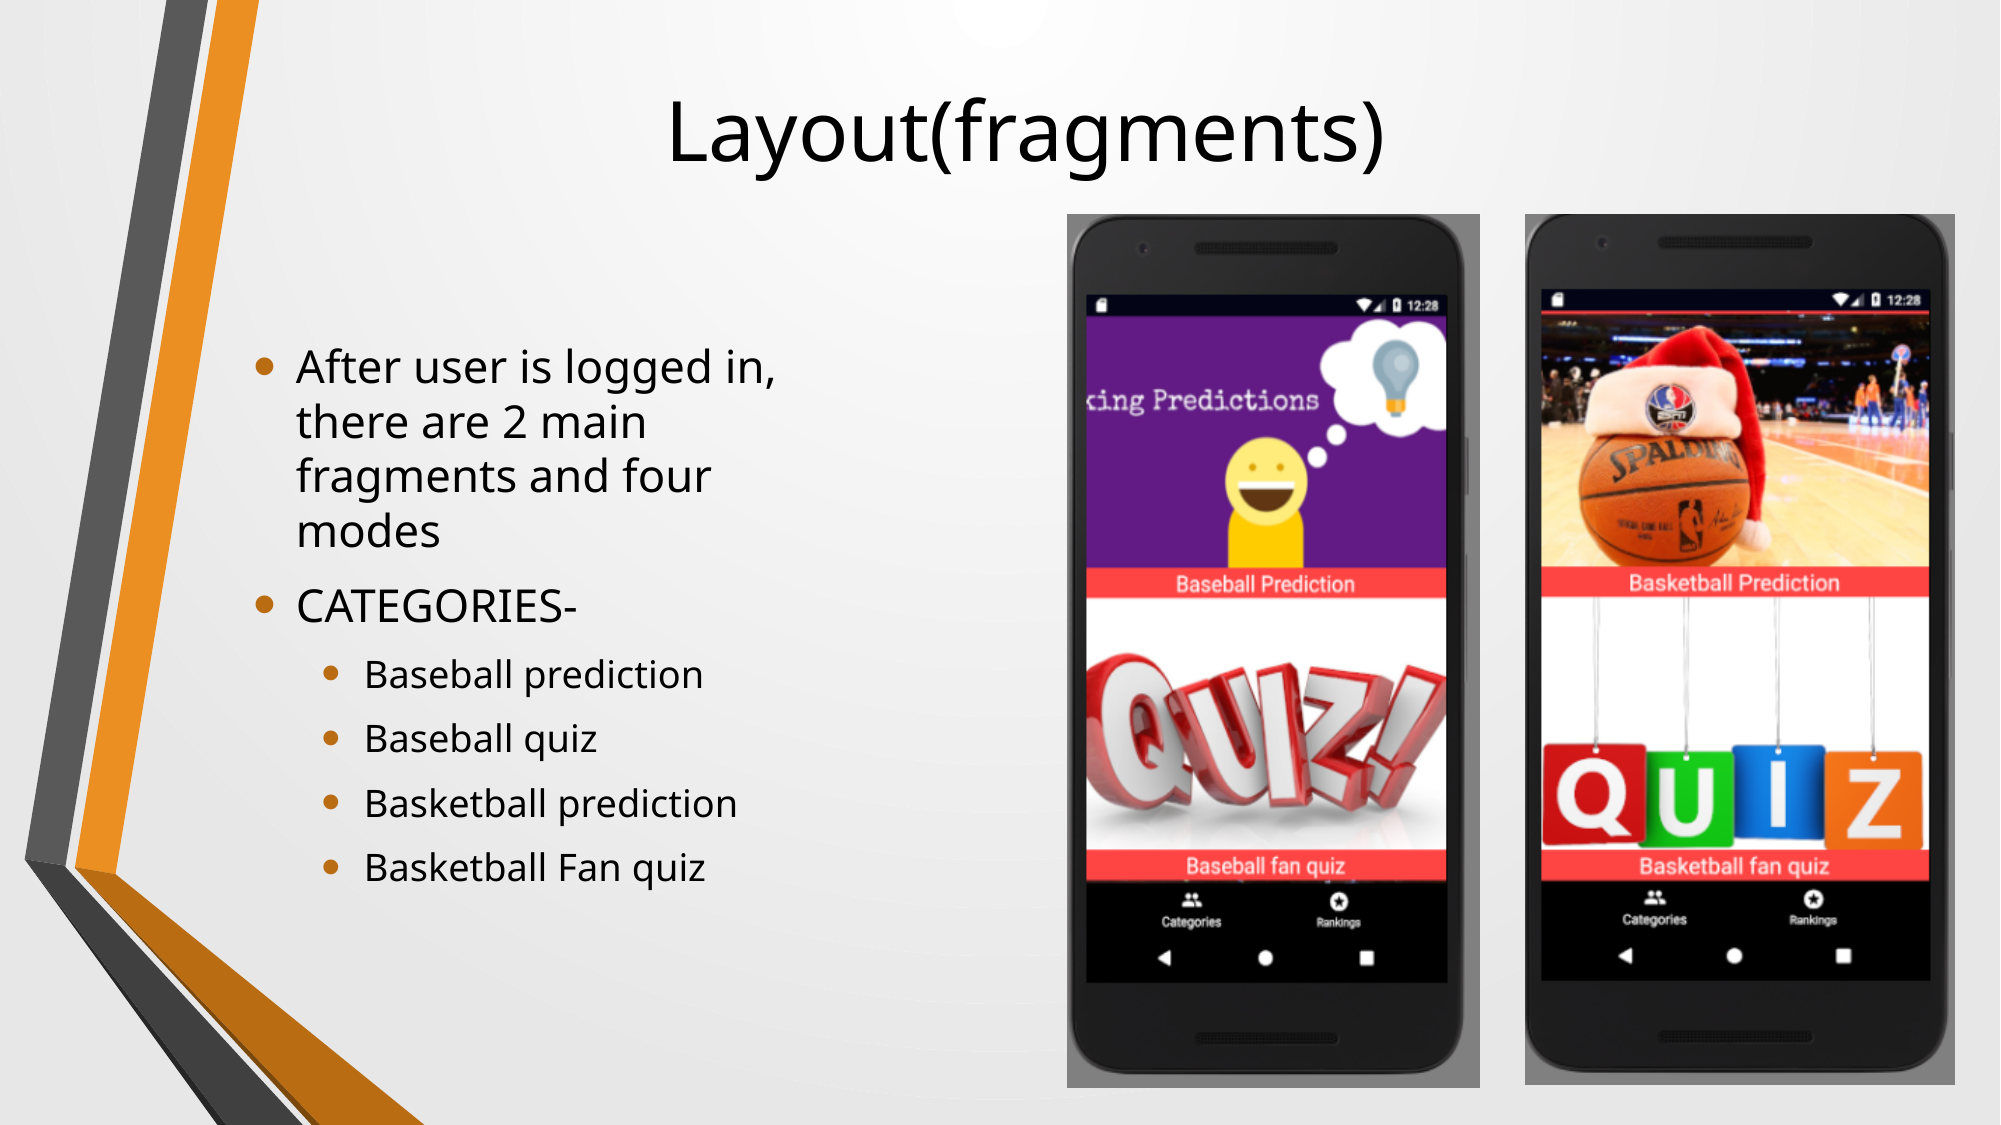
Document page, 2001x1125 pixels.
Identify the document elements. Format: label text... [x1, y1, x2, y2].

picture [1067, 213, 1480, 1088]
list After user is logged in, there are 2 main fragments and four modes CATEGORIES- Baseball prediction Baseball quiz Basketball prediction Basketball Fan quiz [238, 330, 868, 897]
picture [1525, 213, 1955, 1085]
title Layout(fragments) [263, 41, 1788, 215]
